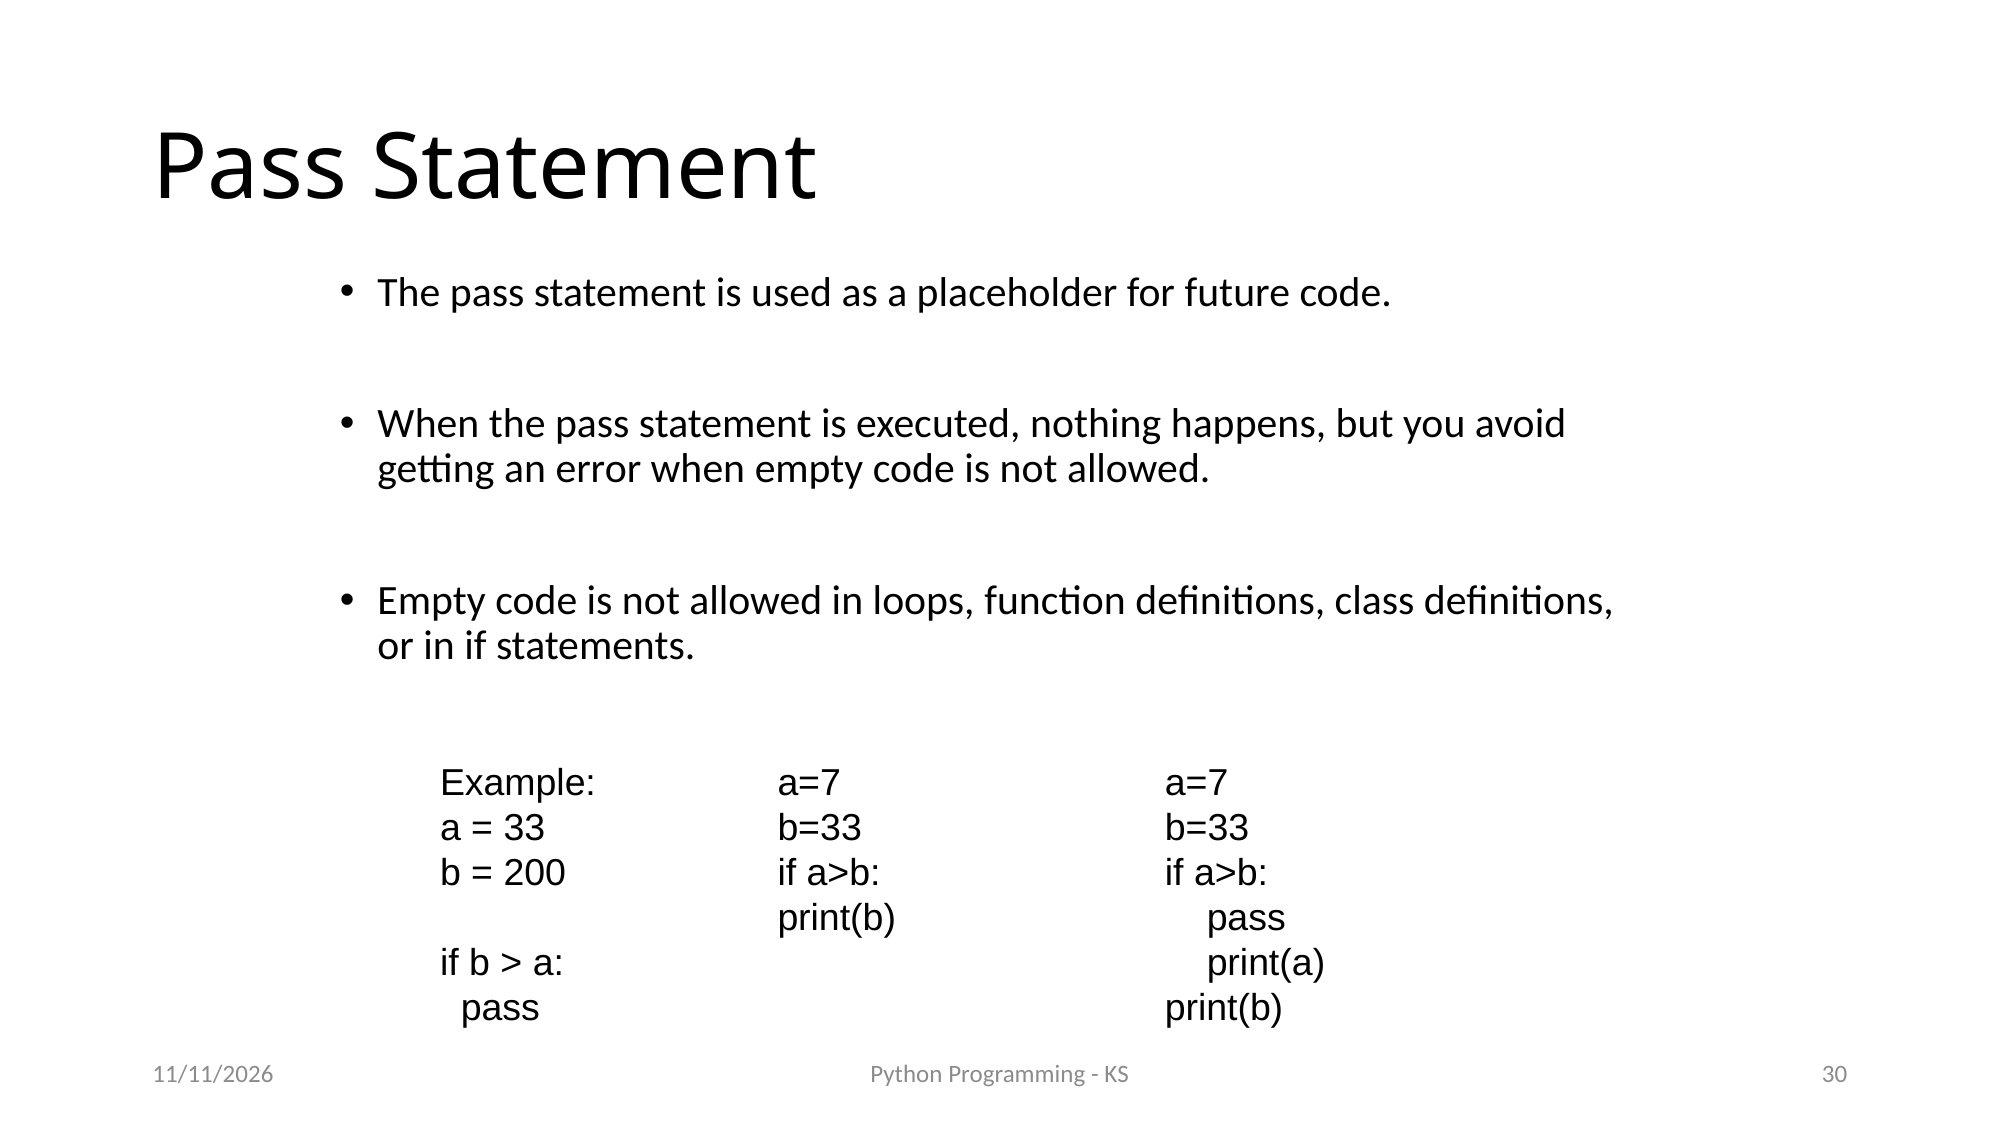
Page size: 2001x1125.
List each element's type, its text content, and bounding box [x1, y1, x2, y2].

list The pass statement is used as a placeholder for future code. When the pass statement is executed, nothing happens, but you avoid getting an error when empty code is not allowed. Empty code is not allowed in loops, function definitions, class definitions, or in if statements. [324, 262, 1675, 688]
footer Python Programming - KS [662, 1042, 1338, 1103]
title Pass Statement [137, 59, 1863, 278]
text_box Example: a = 33 b = 200 if b > a: pass [425, 749, 625, 1035]
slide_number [137, 1042, 588, 1103]
text_box a=7 b=33 if a>b: print(b) [762, 749, 1088, 945]
slide_number 30 [1412, 1042, 1863, 1103]
text_box a=7 b=33 if a>b: pass print(a) print(b) [1149, 749, 1475, 1035]
